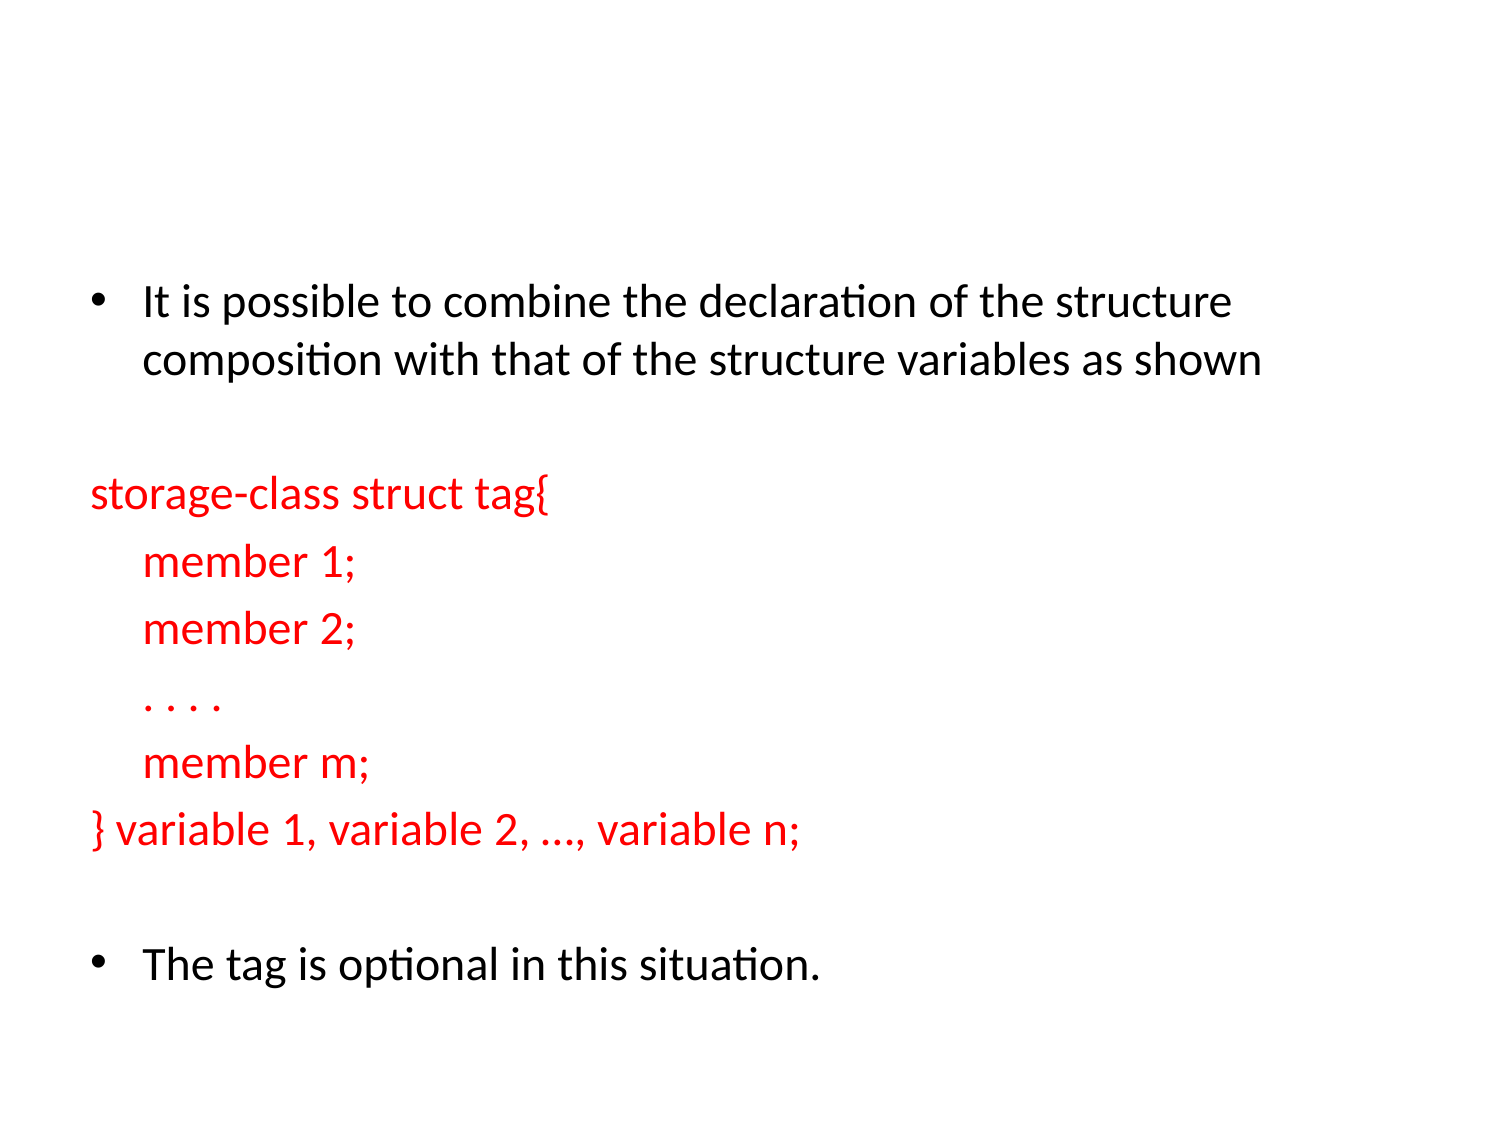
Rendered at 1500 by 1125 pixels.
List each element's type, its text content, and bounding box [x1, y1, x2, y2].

list It is possible to combine the declaration of the structure composition with that of the structure variables as shown storage-class struct tag{ member 1; member 2; . . . . member m; } variable 1, variable 2, …, variable n; The tag is optional in this situation. [75, 262, 1425, 1005]
